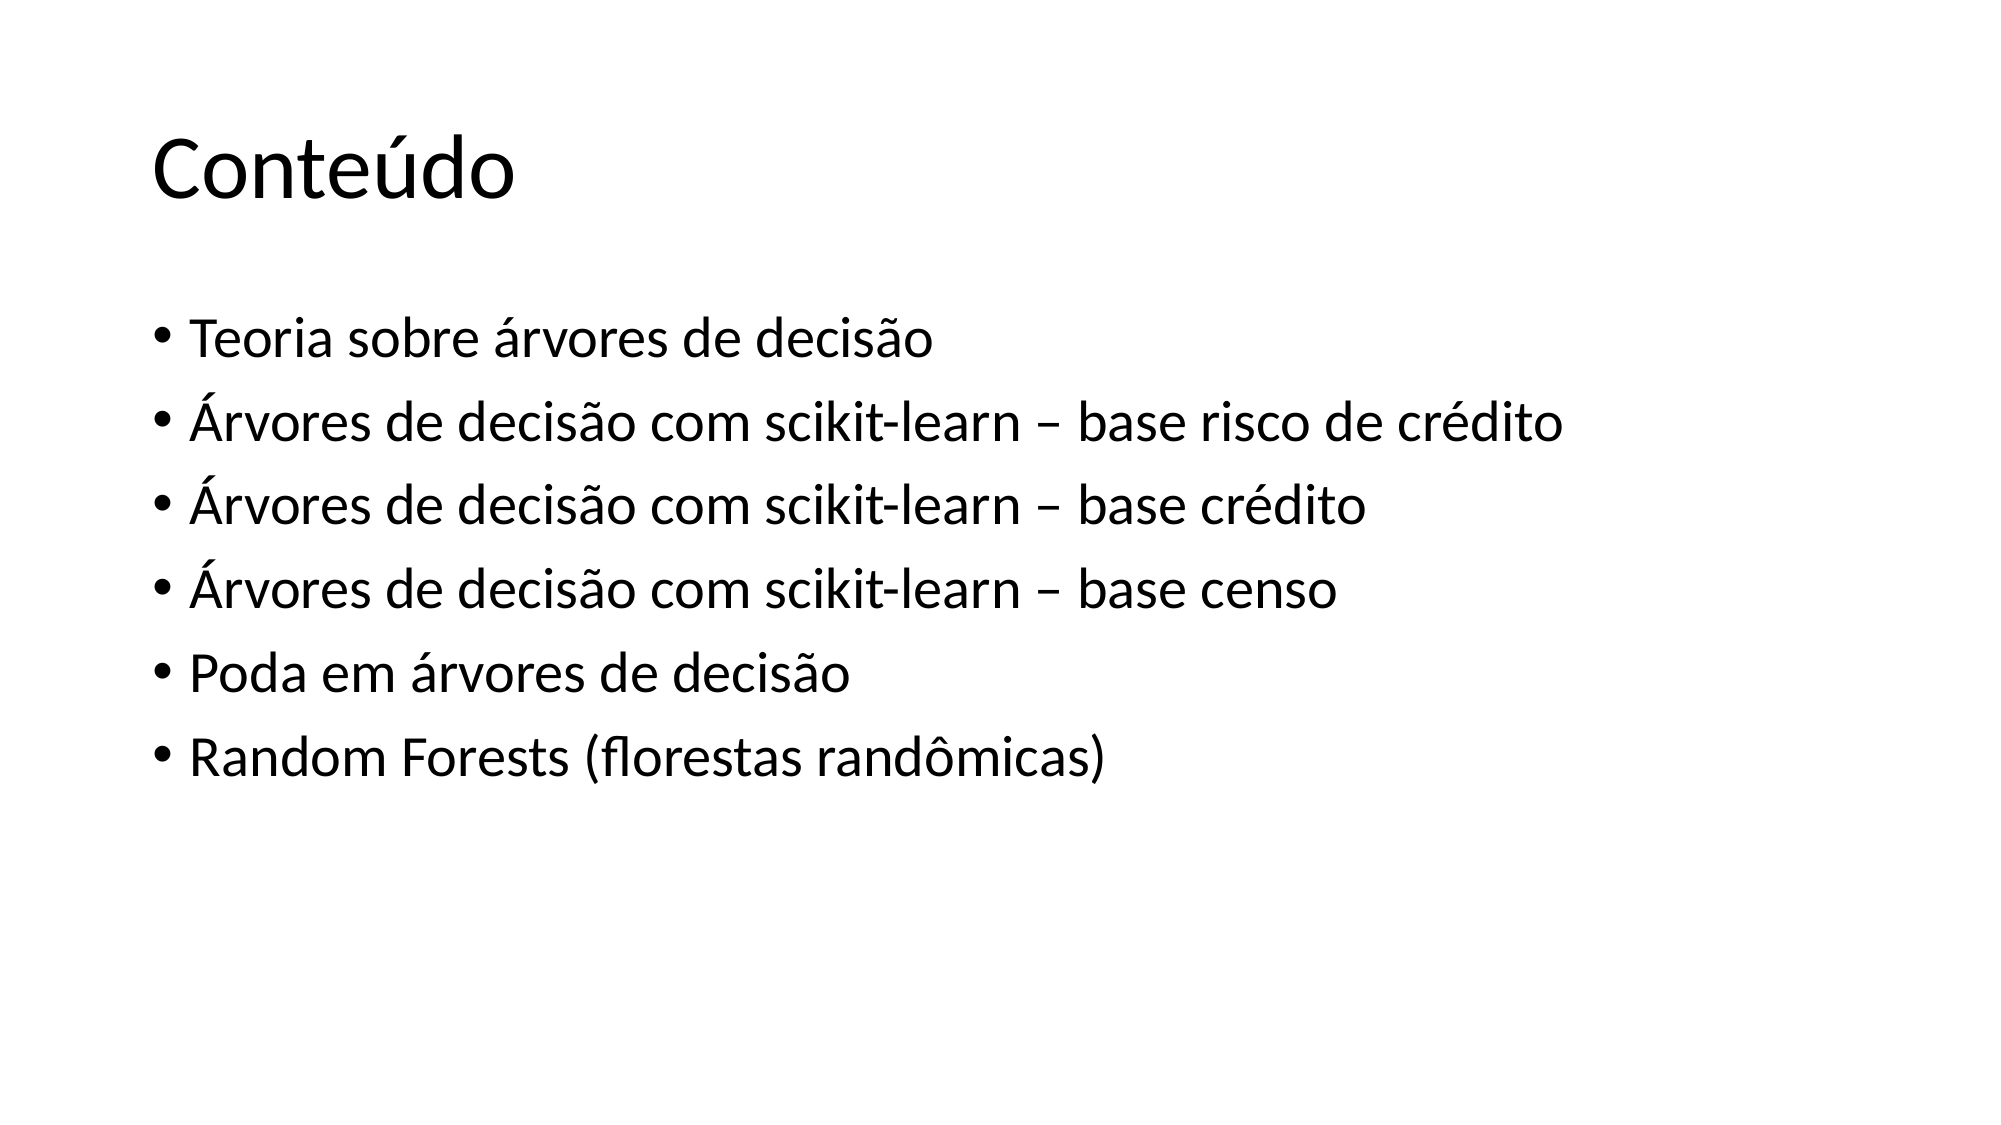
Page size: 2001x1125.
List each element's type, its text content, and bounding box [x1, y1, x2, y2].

list Teoria sobre árvores de decisão Árvores de decisão com scikit-learn – base risco de crédito Árvores de decisão com scikit-learn – base crédito Árvores de decisão com scikit-learn – base censo Poda em árvores de decisão Random Forests (florestas randômicas) [137, 299, 1863, 1014]
title Conteúdo [137, 59, 1863, 278]
